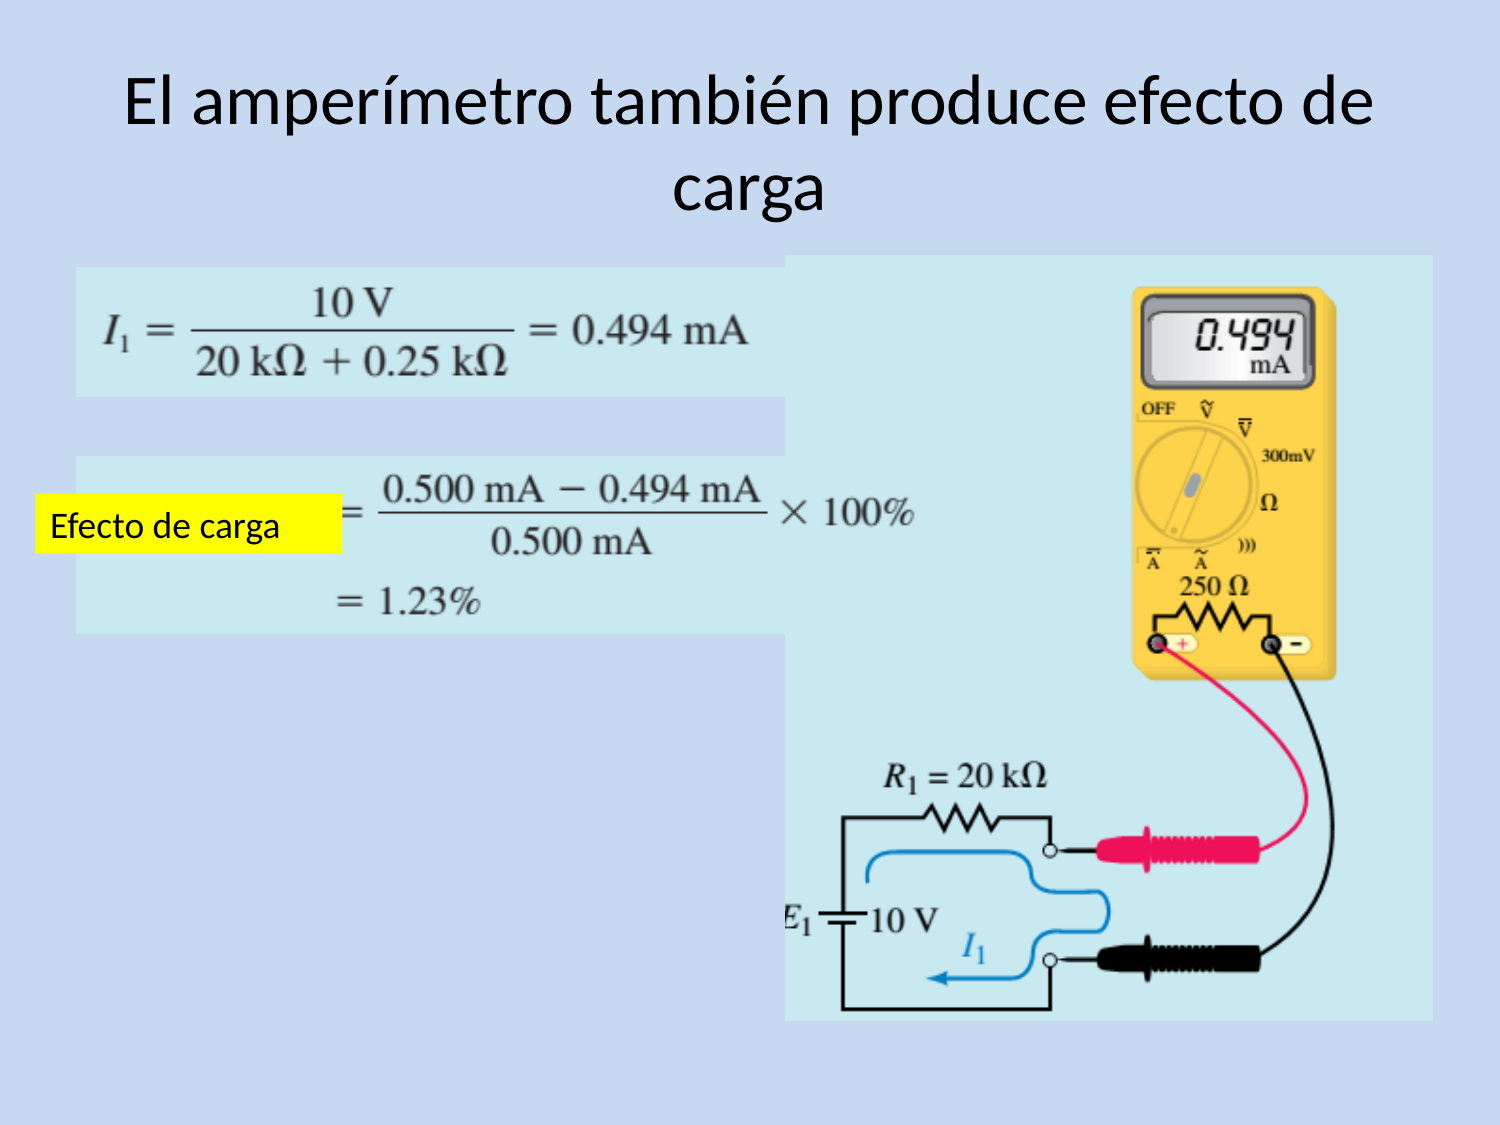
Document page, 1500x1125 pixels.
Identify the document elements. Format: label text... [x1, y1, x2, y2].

picture [76, 455, 929, 634]
title El amperímetro también produce efecto de carga [75, 45, 1425, 233]
picture [76, 266, 790, 398]
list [785, 255, 1433, 1021]
text_box Efecto de carga [35, 493, 71, 554]
